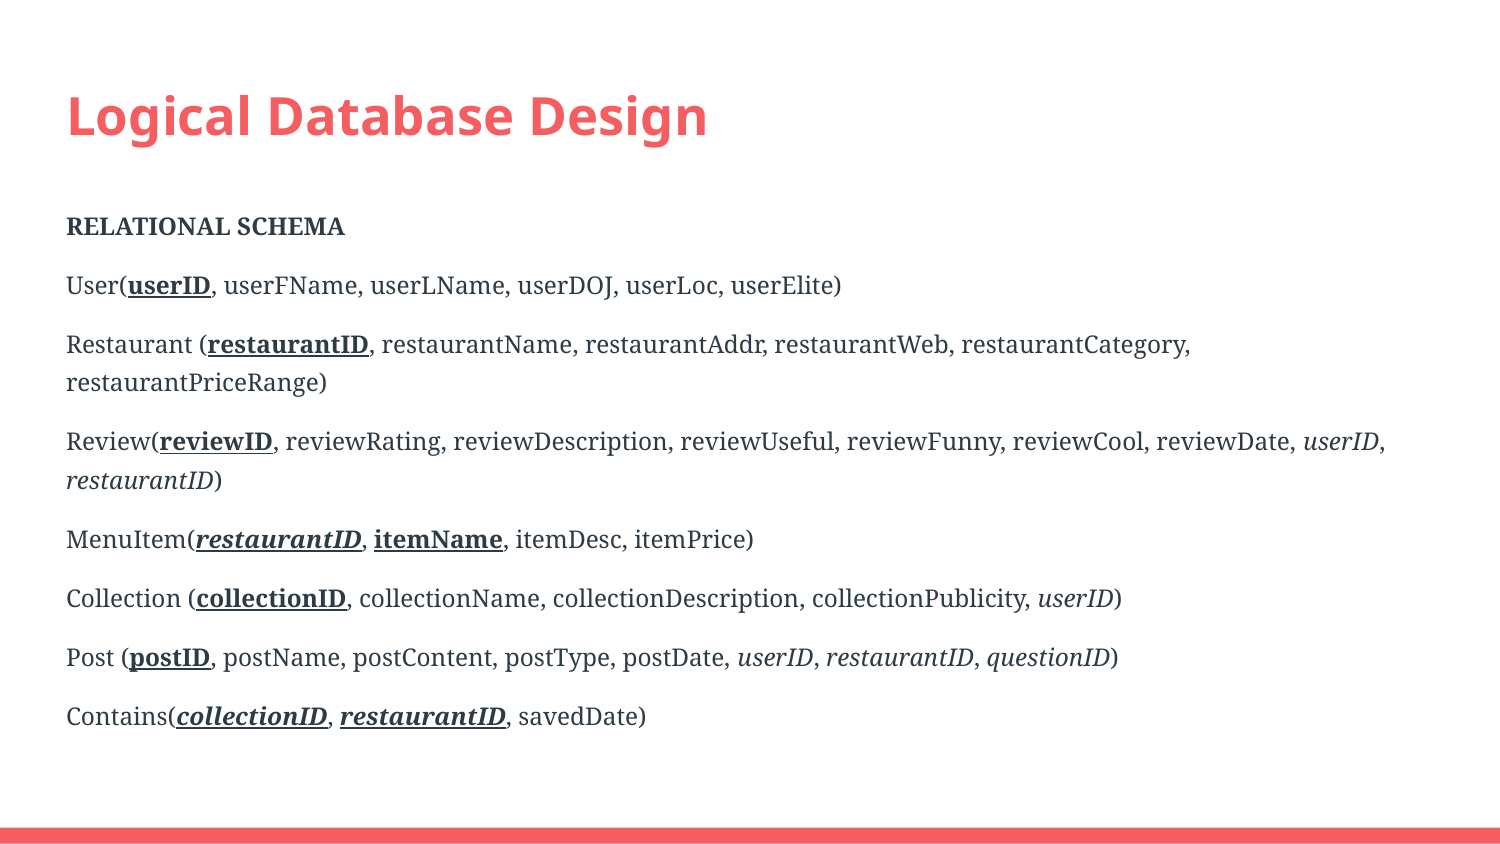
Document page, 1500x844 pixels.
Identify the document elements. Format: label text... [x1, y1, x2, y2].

title Logical Database Design [51, 64, 1449, 167]
list RELATIONAL SCHEMA User(userID, userFName, userLName, userDOJ, userLoc, userElite) Restaurant (restaurantID, restaurantName, restaurantAddr, restaurantWeb, restaurantCategory, restaurantPriceRange) Review(reviewID, reviewRating, reviewDescription, reviewUseful, reviewFunny, reviewCool, reviewDate, userID, restaurantID) MenuItem(restaurantID, itemName, itemDesc, itemPrice) Collection (collectionID, collectionName, collectionDescription, collectionPublicity, userID) Post (postID, postName, postContent, postType, postDate, userID, restaurantID, questionID) Contains(collectionID, restaurantID, savedDate) [51, 189, 1449, 750]
